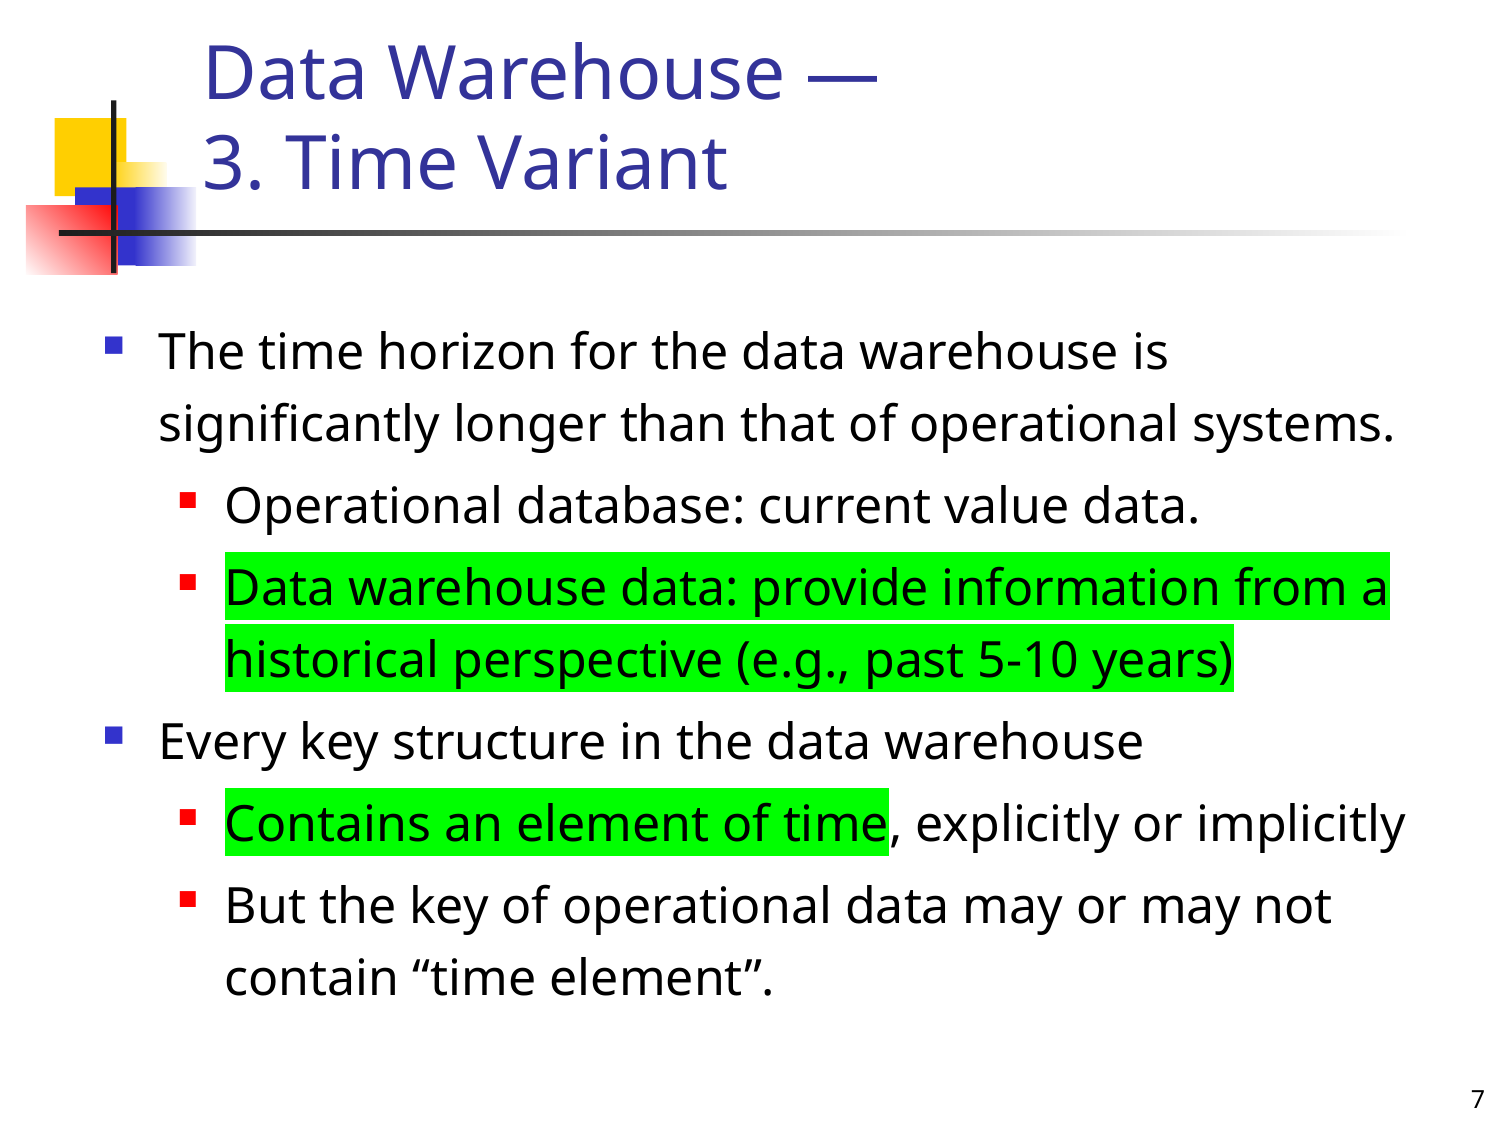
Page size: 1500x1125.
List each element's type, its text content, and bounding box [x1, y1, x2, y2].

title Data Warehouse — 3. Time Variant [187, 112, 1466, 213]
slide_number 7 [1187, 1050, 1500, 1125]
list The time horizon for the data warehouse is significantly longer than that of operational systems. Operational database: current value data. Data warehouse data: provide information from a historical perspective (e.g., past 5-10 years) Every key structure in the data warehouse Contains an element of time, explicitly or implicitly But the key of operational data may or may not contain “time element”. [87, 299, 1463, 1050]
